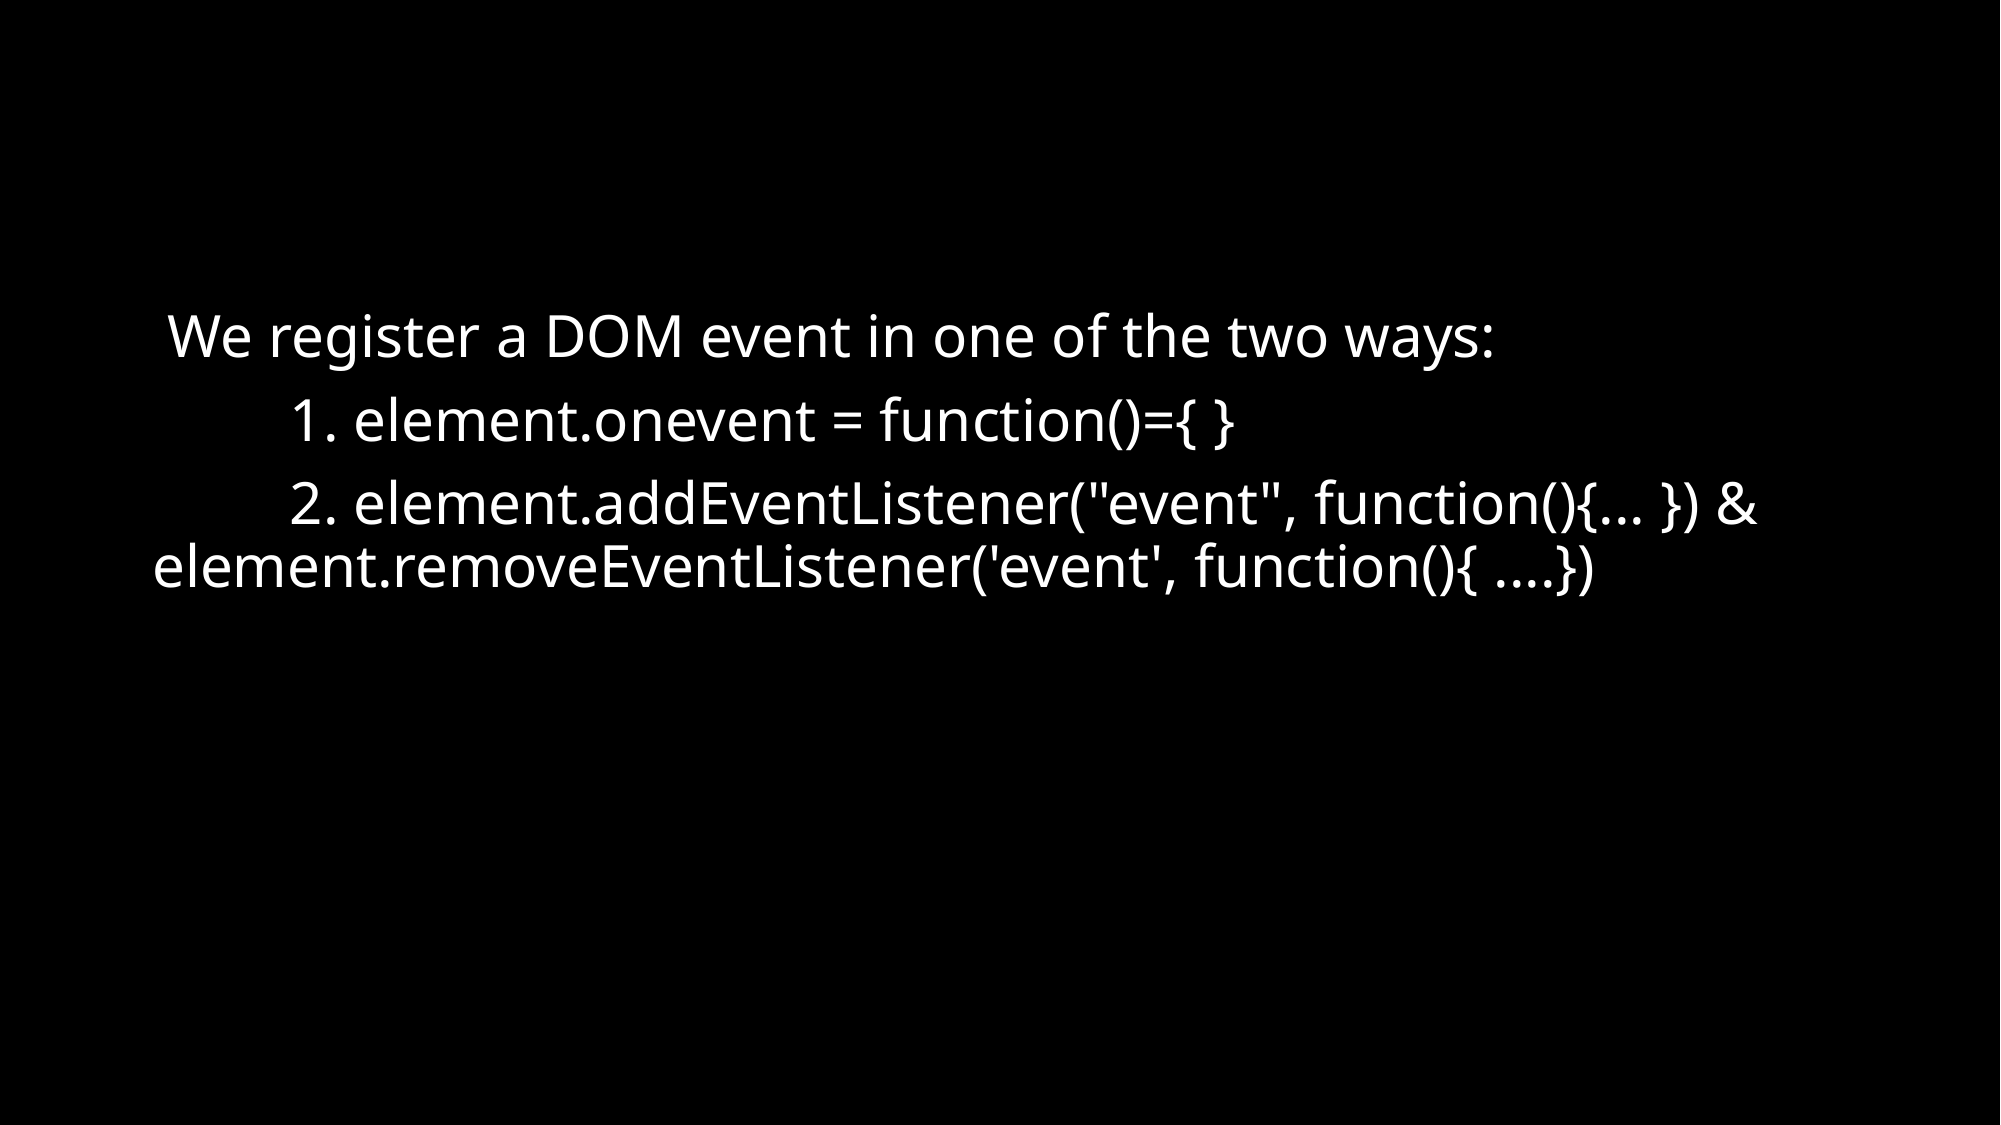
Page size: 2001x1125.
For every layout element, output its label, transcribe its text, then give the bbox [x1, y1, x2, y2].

list We register a DOM event in one of the two ways: 1. element.onevent = function()={ } 2. element.addEventListener("event", function(){... }) & element.removeEventListener('event', function(){ ....}) [137, 299, 1863, 1014]
